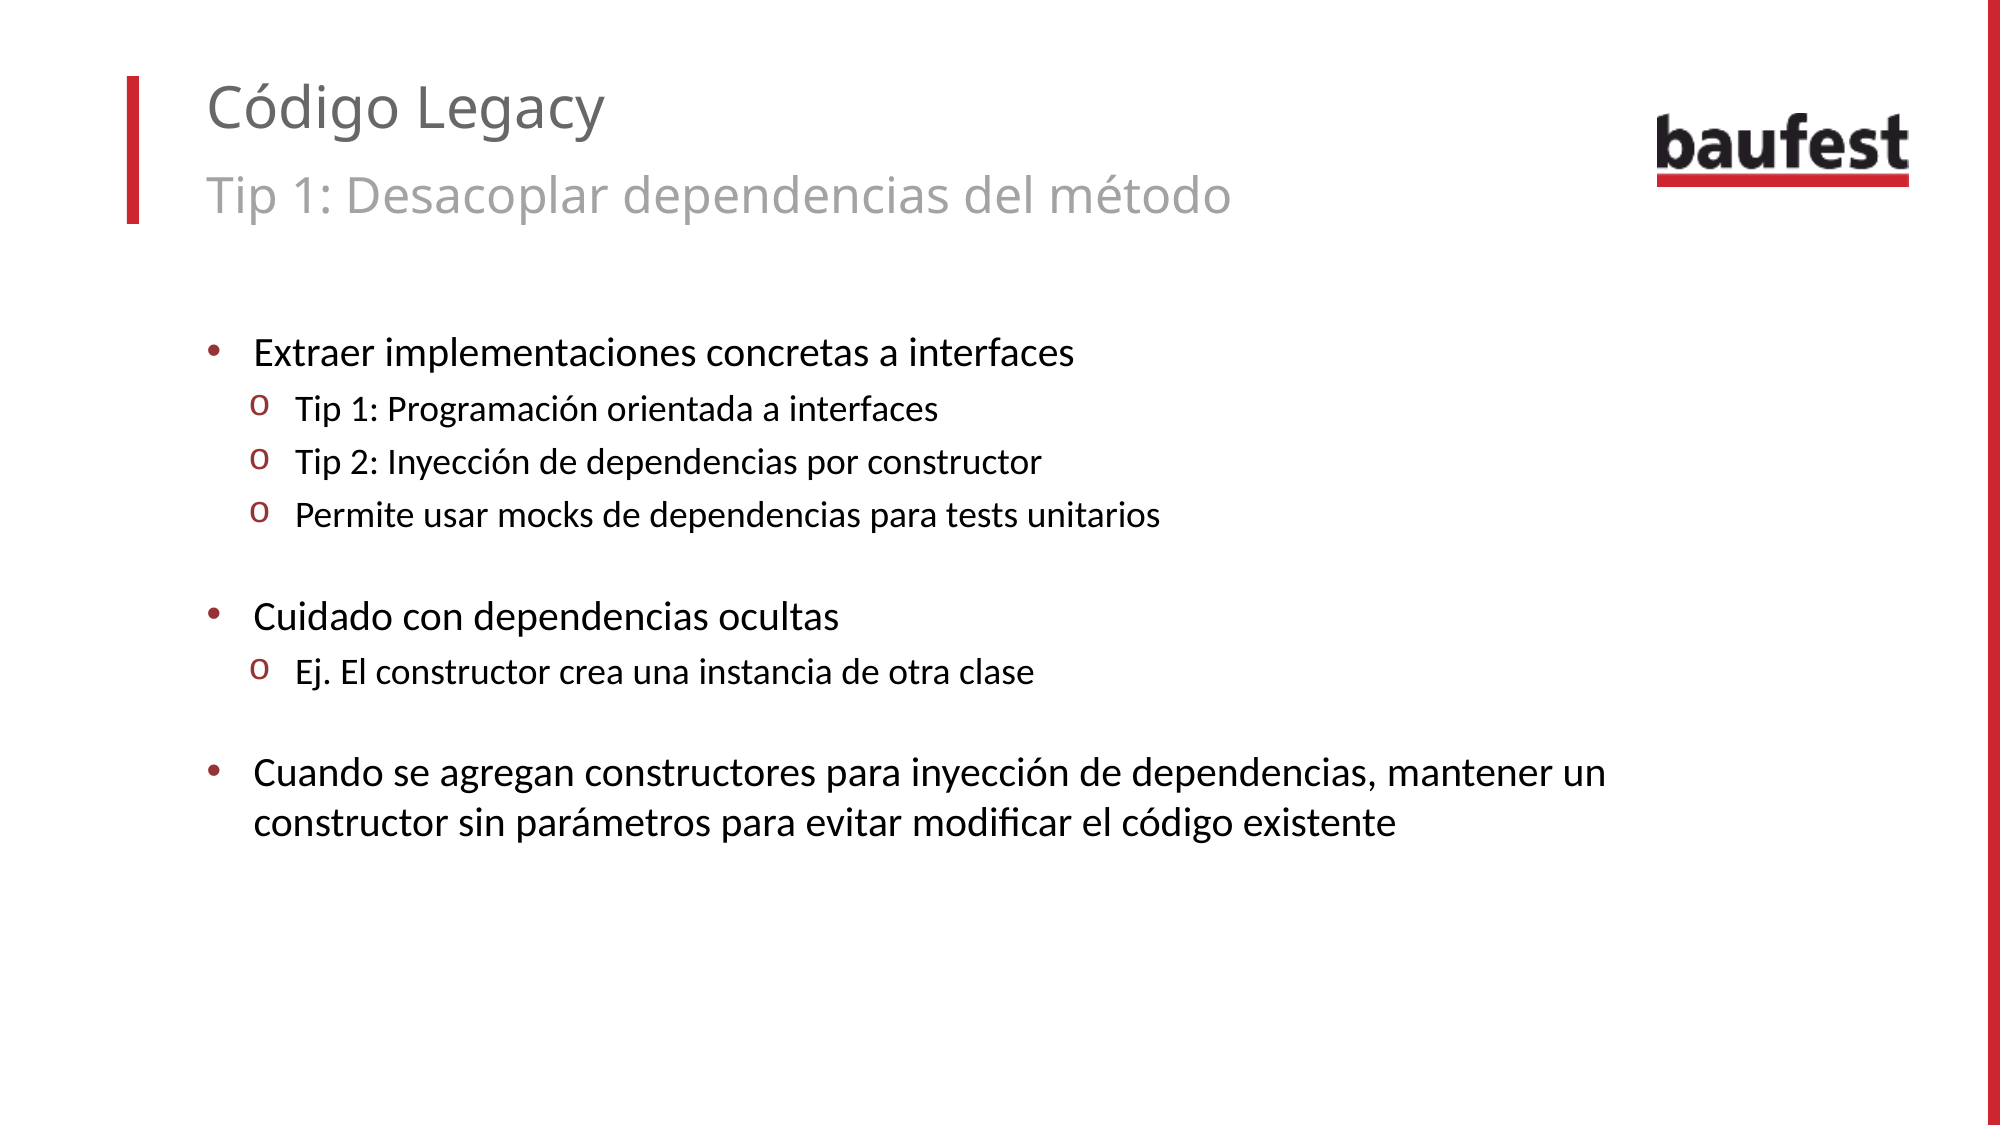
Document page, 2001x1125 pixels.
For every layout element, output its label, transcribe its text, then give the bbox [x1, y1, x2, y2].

picture [1657, 113, 1909, 187]
list Tip 1: Desacoplar dependencias del método [191, 156, 1585, 249]
list Extraer implementaciones concretas a interfaces Tip 1: Programación orientada a interfaces Tip 2: Inyección de dependencias por constructor Permite usar mocks de dependencias para tests unitarios Cuidado con dependencias ocultas Ej. El constructor crea una instancia de otra clase Cuando se agregan constructores para inyección de dependencias, mantener un constructor sin parámetros para evitar modificar el código existente [191, 317, 1744, 930]
title Código Legacy [191, 55, 1585, 156]
